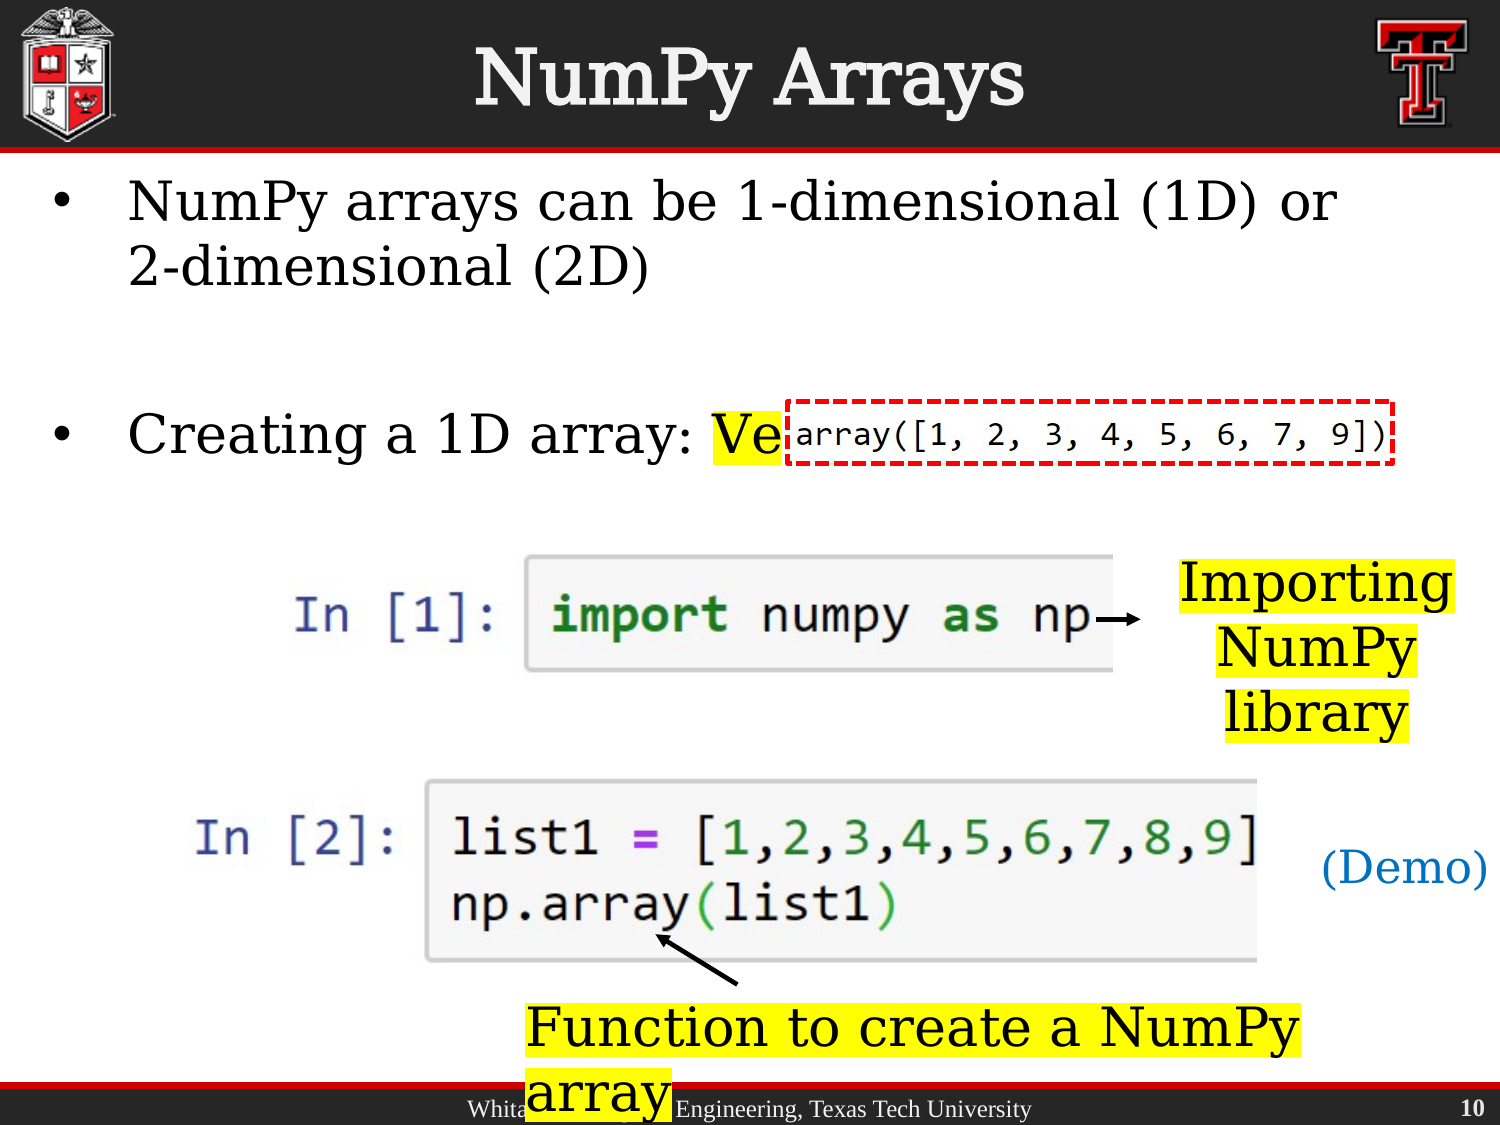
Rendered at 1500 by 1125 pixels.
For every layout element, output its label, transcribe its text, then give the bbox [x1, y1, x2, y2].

picture [1373, 14, 1472, 128]
text_box NumPy arrays can be 1-dimensional (1D) or 2-dimensional (2D) [38, 159, 1406, 304]
text_box Importing NumPy library [1107, 540, 1500, 750]
title NumPy Arrays [151, 6, 1349, 141]
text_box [655, 933, 738, 985]
picture [280, 542, 1113, 679]
text_box Creating a 1D array: Vector [38, 392, 1406, 473]
picture [781, 400, 1393, 465]
text_box (Demo) [1303, 830, 1500, 900]
text_box Function to create a NumPy array [510, 984, 1317, 1125]
picture [186, 765, 1257, 966]
slide_number 10 [1392, 1086, 1500, 1125]
picture [21, 7, 116, 142]
